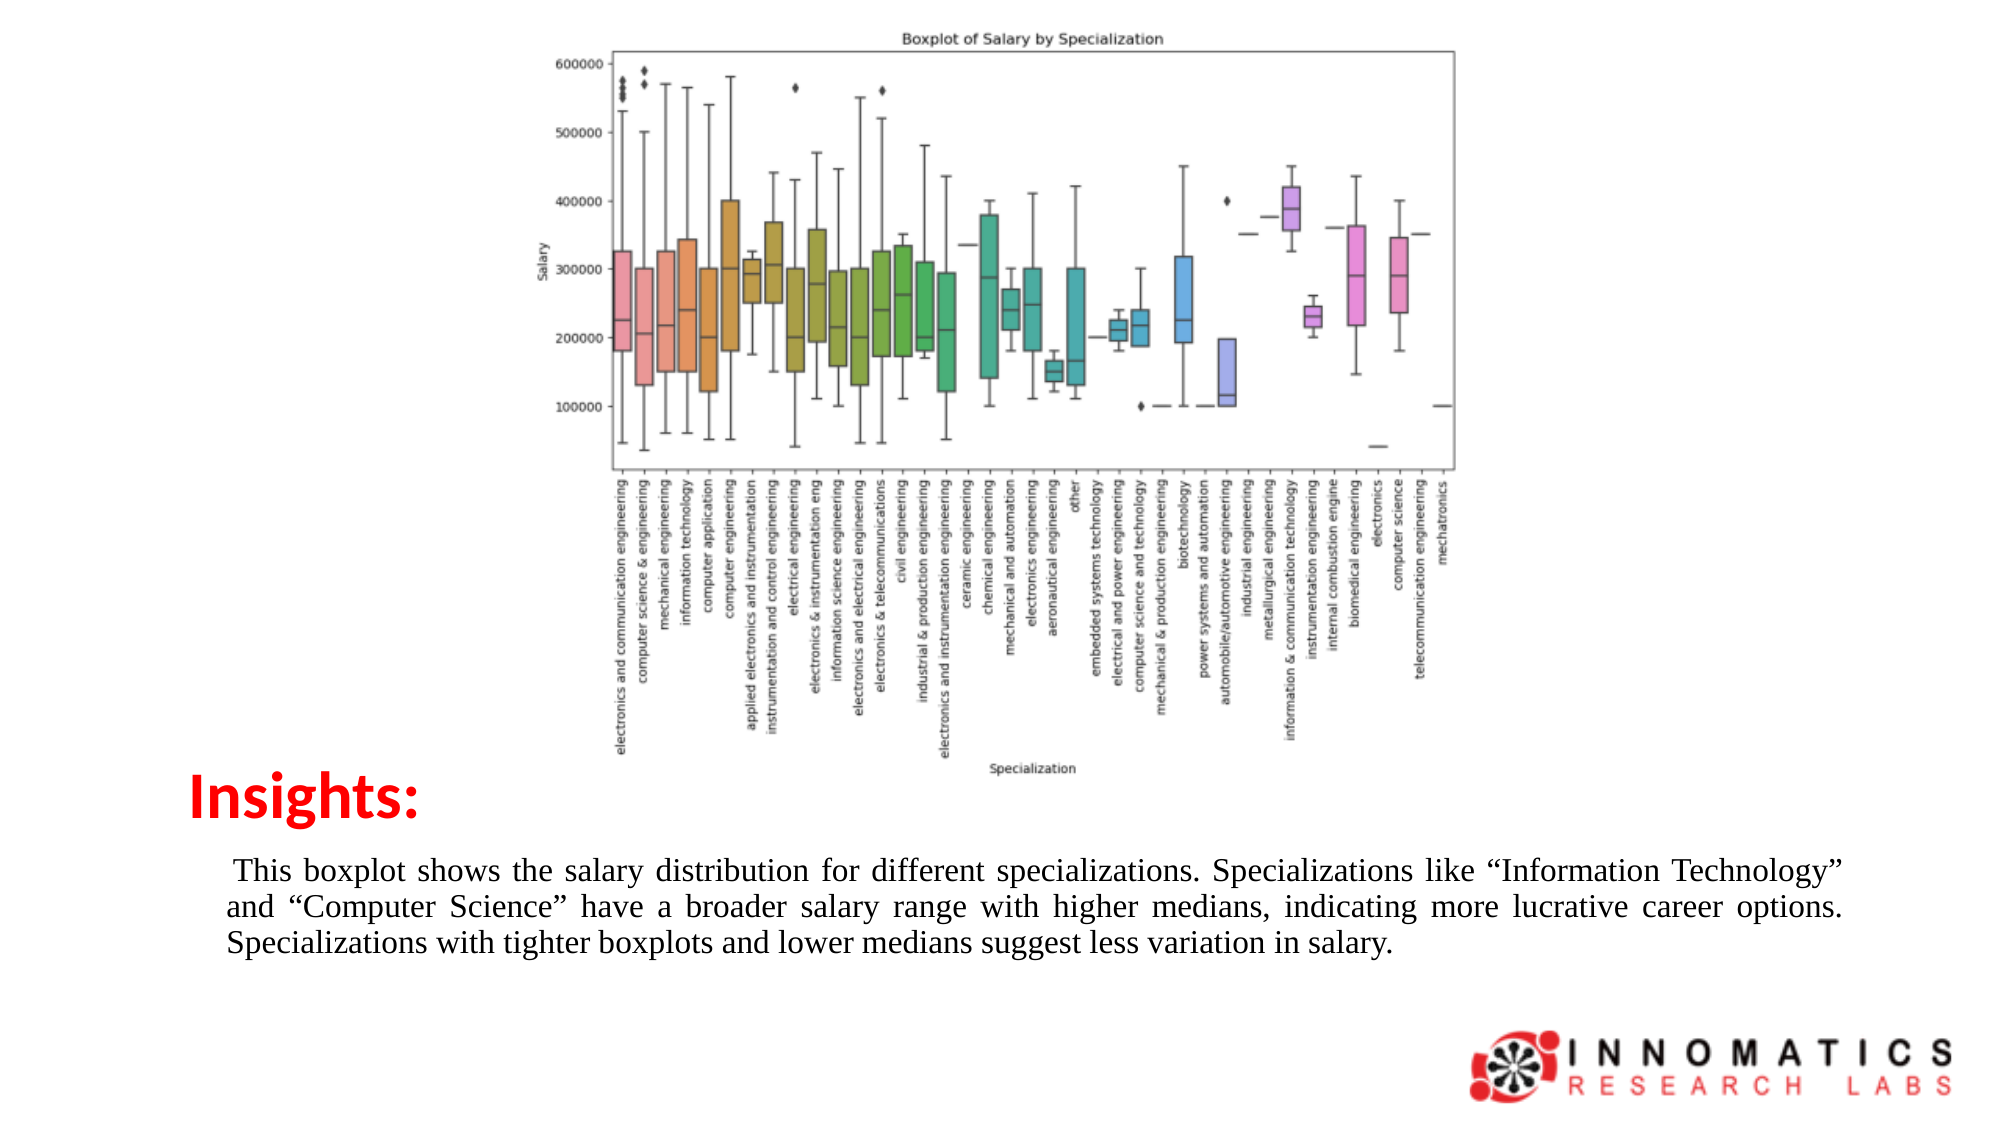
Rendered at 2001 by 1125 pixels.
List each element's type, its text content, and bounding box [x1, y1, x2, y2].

list Insights: This boxplot shows the salary distribution for different specializations. Specializations like “Information Technology” and “Computer Science” have a broader salary range with higher medians, indicating more lucrative career options. Specializations with tighter boxplots and lower medians suggest less variation in salary. [136, 752, 1862, 999]
picture [1445, 1014, 1975, 1125]
picture [519, 22, 1481, 790]
